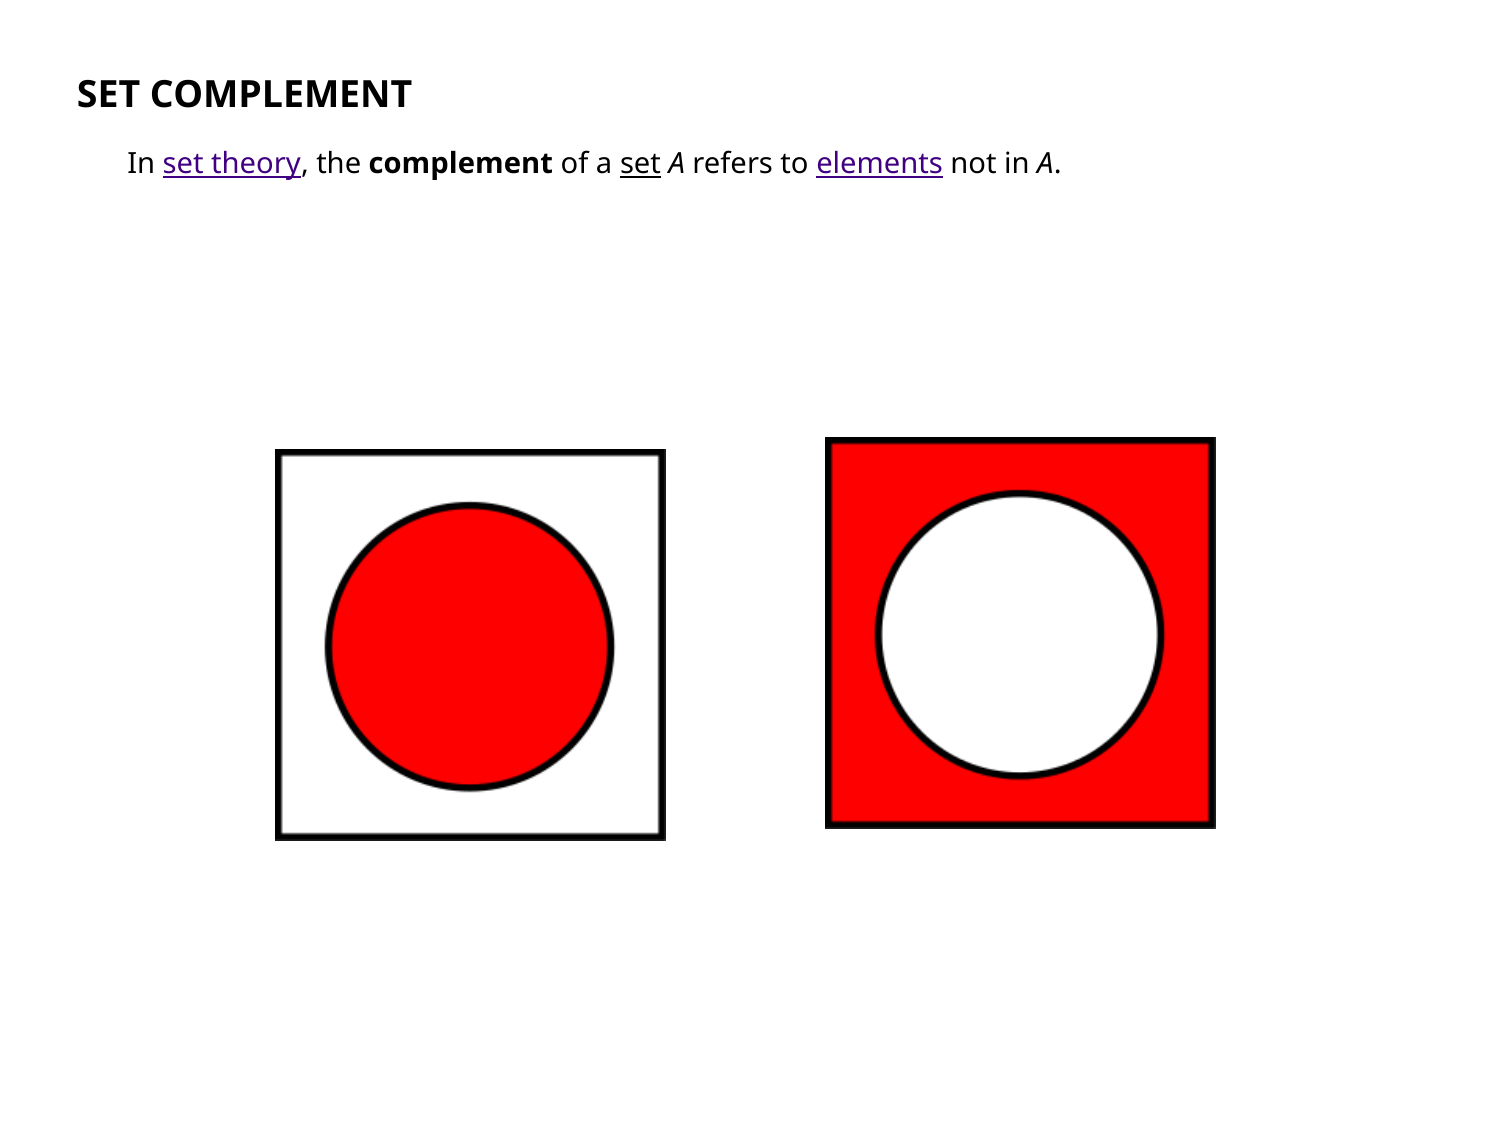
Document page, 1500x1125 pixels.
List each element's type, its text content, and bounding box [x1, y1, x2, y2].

picture [274, 449, 666, 841]
picture [824, 437, 1216, 829]
text_box SET COMPLEMENT [62, 62, 428, 123]
text_box In set theory, the complement of a set A refers to elements not in A. [112, 137, 1350, 192]
